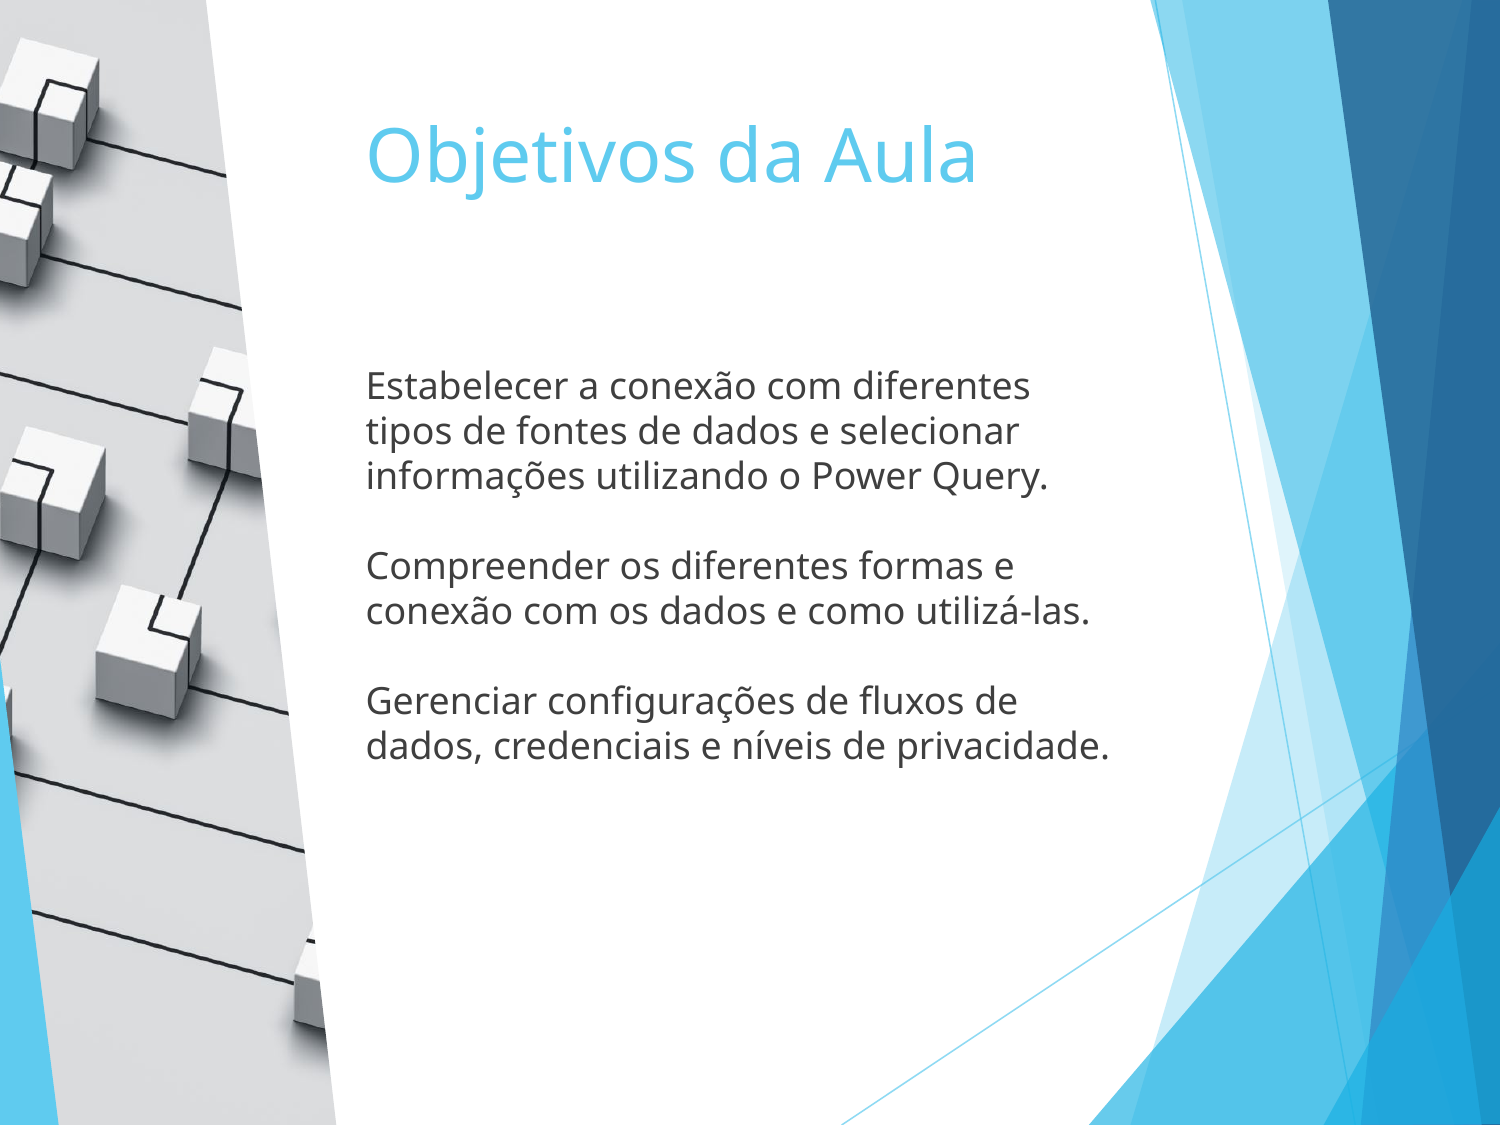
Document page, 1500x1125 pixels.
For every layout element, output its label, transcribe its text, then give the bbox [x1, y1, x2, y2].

picture [0, 0, 337, 1125]
list Estabelecer a conexão com diferentes tipos de fontes de dados e selecionar informações utilizando o Power Query. Compreender os diferentes formas e conexão com os dados e como utilizá-las. Gerenciar configurações de fluxos de dados, credenciais e níveis de privacidade. [350, 354, 1141, 992]
title Objetivos da Aula [350, 99, 1141, 317]
